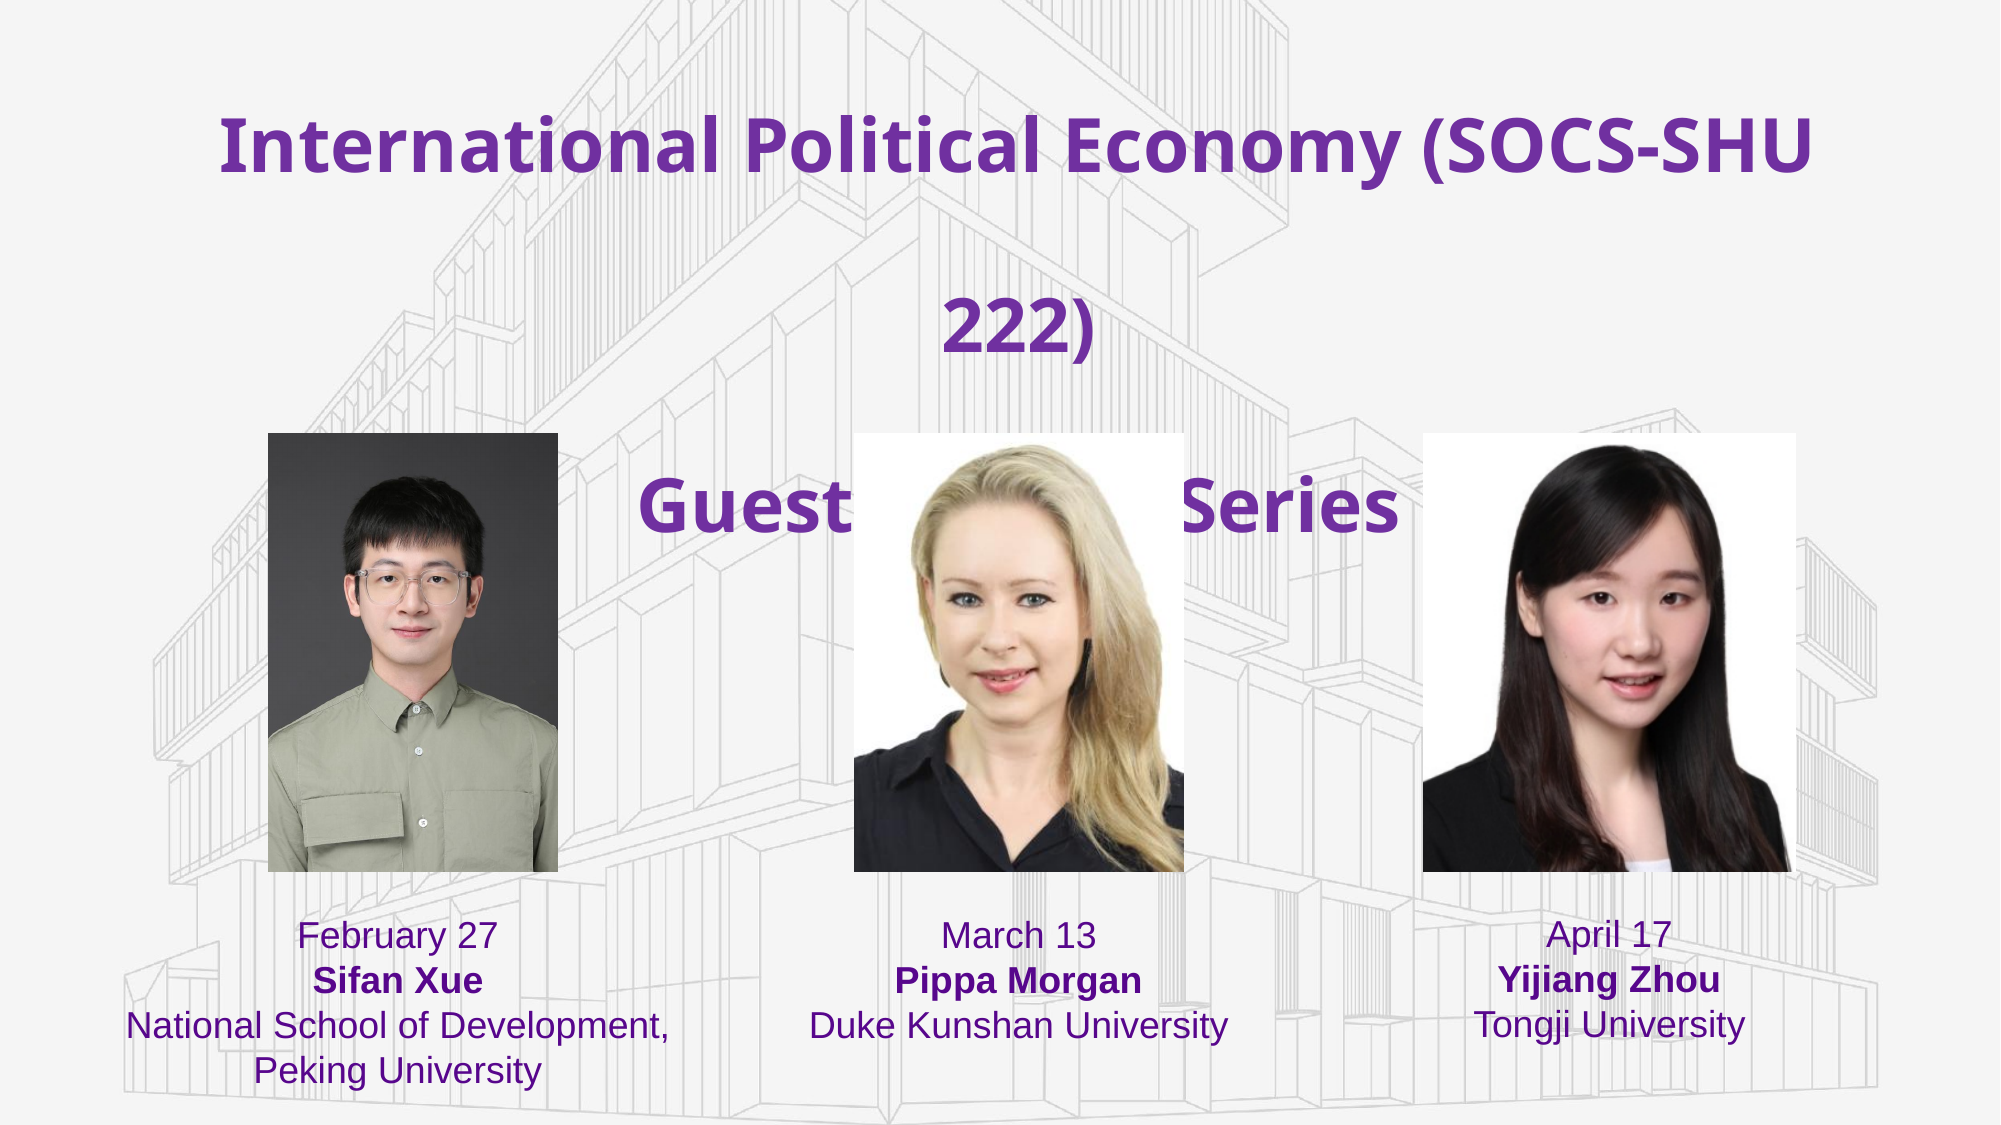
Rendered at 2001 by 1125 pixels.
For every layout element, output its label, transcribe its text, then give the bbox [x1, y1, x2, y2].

text_box March 13 Pippa Morgan Duke Kunshan University [794, 903, 1244, 1054]
text_box April 17 Yijiang Zhou Tongji University [1458, 902, 1761, 1053]
picture [0, 0, 2001, 1125]
text_box February 27 Sifan Xue National School of Development, Peking University [110, 903, 685, 1099]
text_box International Political Economy (SOCS-SHU 222) Guest Lecture Series [128, 0, 1910, 555]
